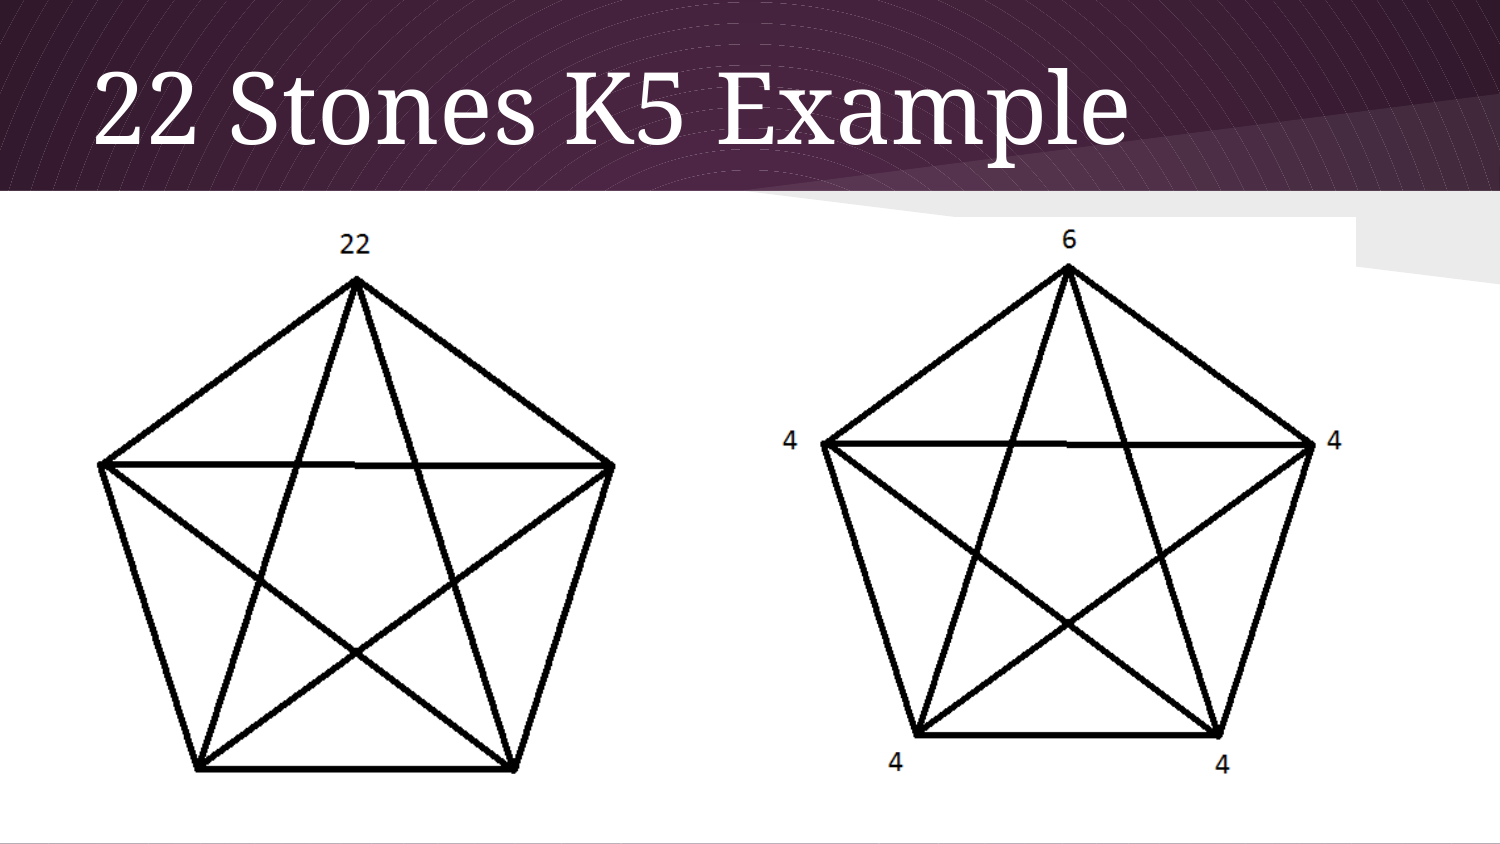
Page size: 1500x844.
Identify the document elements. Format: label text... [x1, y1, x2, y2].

picture [84, 217, 630, 795]
picture [774, 217, 1356, 795]
title 22 Stones K5 Example [75, 33, 1425, 175]
